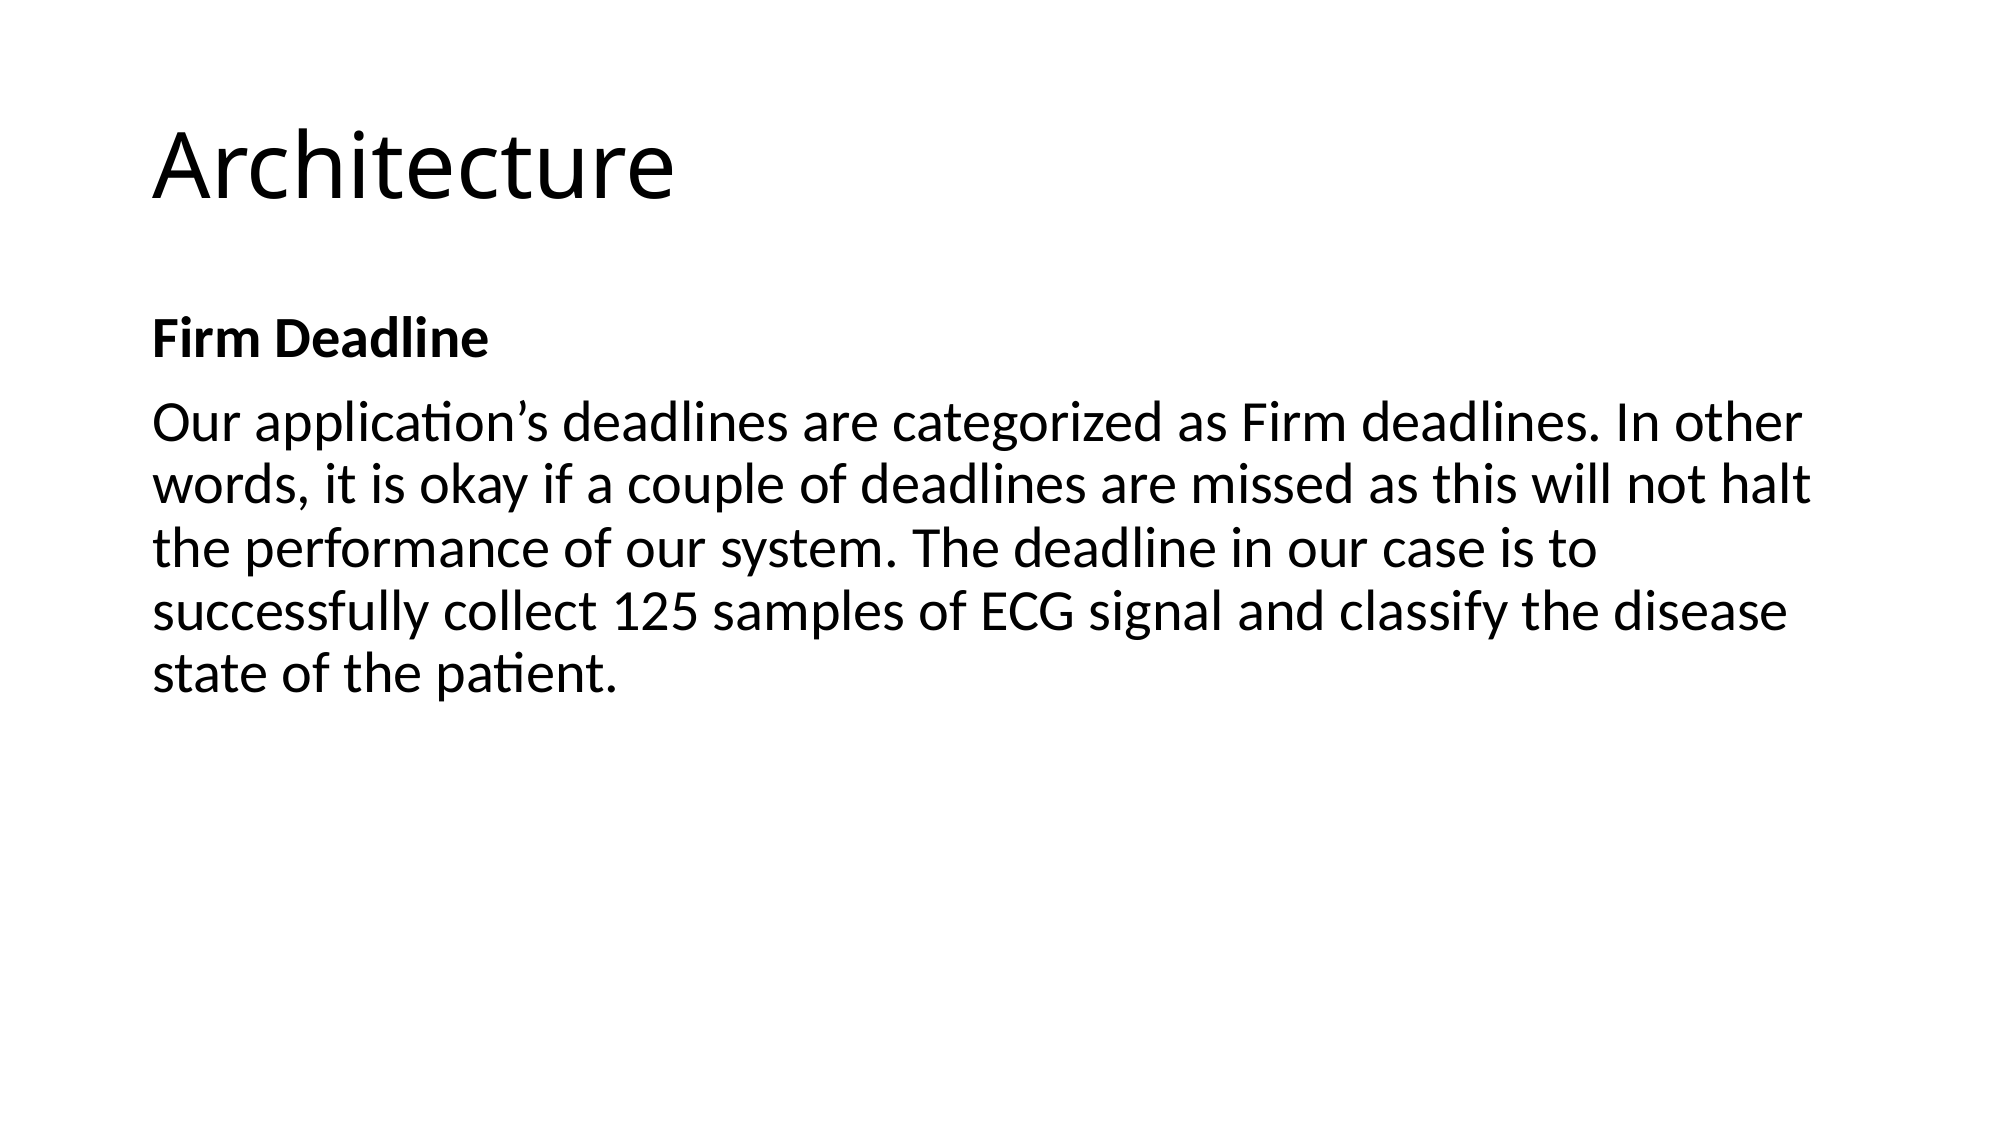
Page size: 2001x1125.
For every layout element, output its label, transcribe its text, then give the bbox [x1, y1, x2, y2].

title Architecture [137, 59, 1863, 278]
list Firm Deadline Our application’s deadlines are categorized as Firm deadlines. In other words, it is okay if a couple of deadlines are missed as this will not halt the performance of our system. The deadline in our case is to successfully collect 125 samples of ECG signal and classify the disease state of the patient. [137, 299, 1863, 1014]
